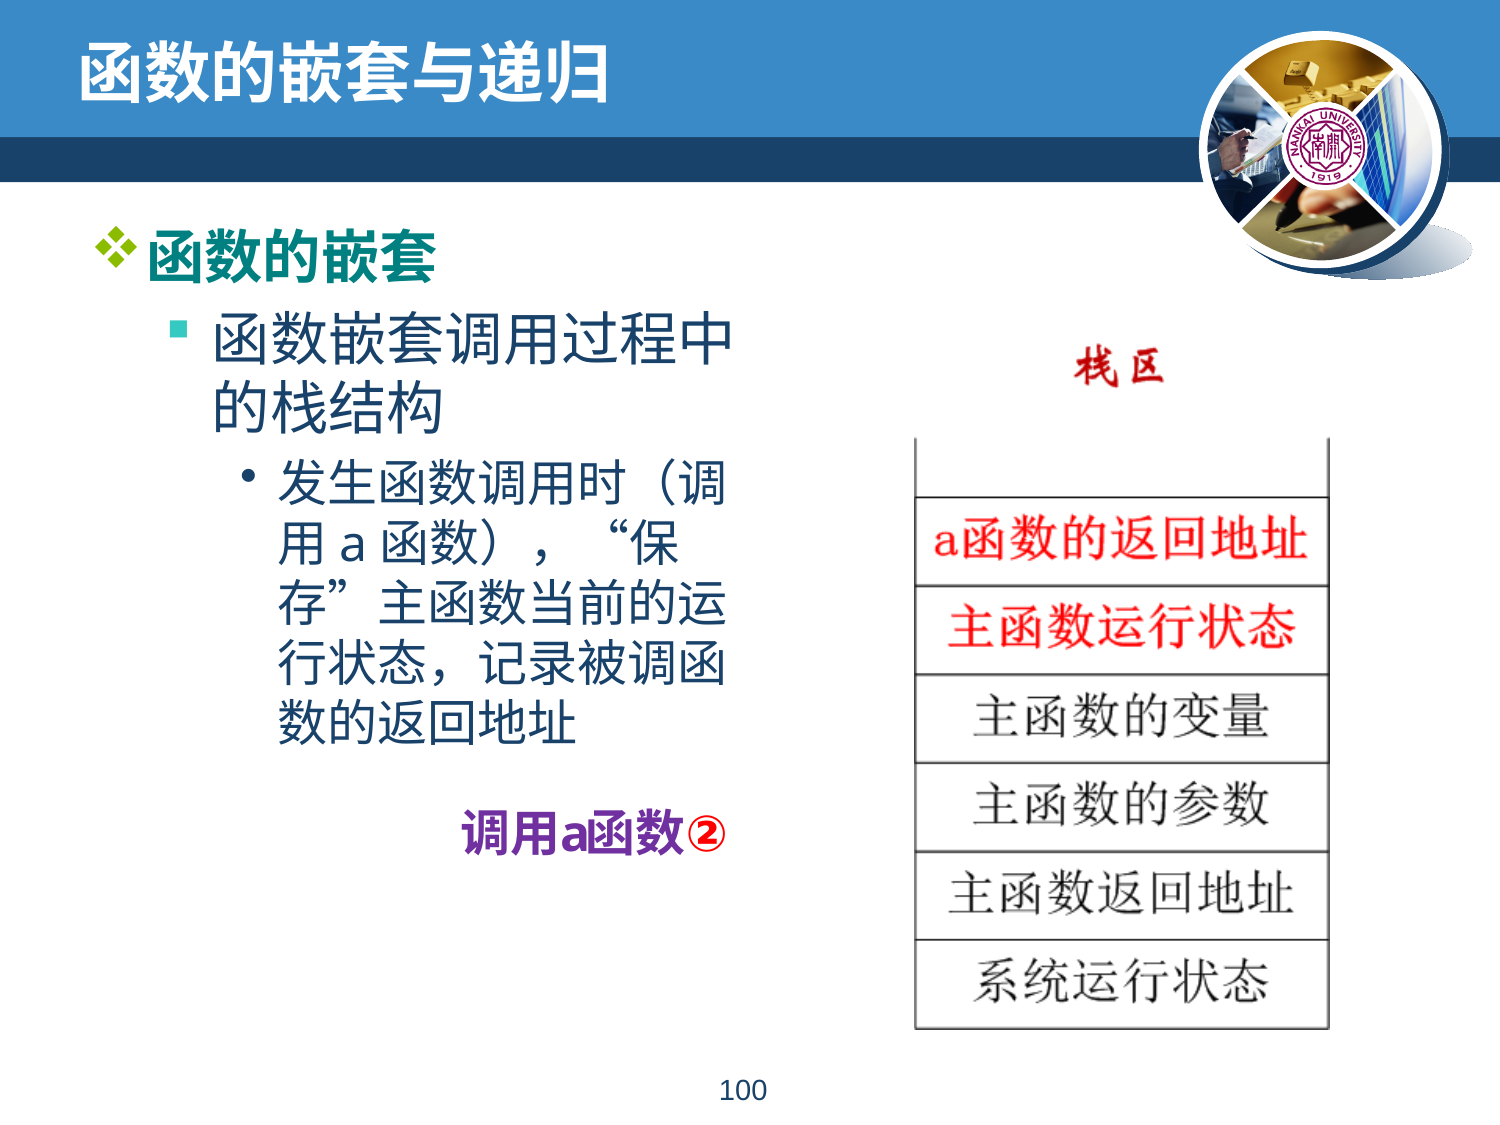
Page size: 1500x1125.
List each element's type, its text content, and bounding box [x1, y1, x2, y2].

title 函数的嵌套与递归 [62, 24, 1275, 118]
picture [458, 796, 739, 869]
picture [913, 328, 1330, 1030]
picture [1207, 40, 1433, 261]
slide_number 99 [607, 1063, 879, 1112]
list 函数的嵌套 函数嵌套调用过程中的栈结构 发生函数调用时（调用a函数），“保存”主函数当前的运行状态，记录被调函数的返回地址 [75, 212, 774, 1038]
